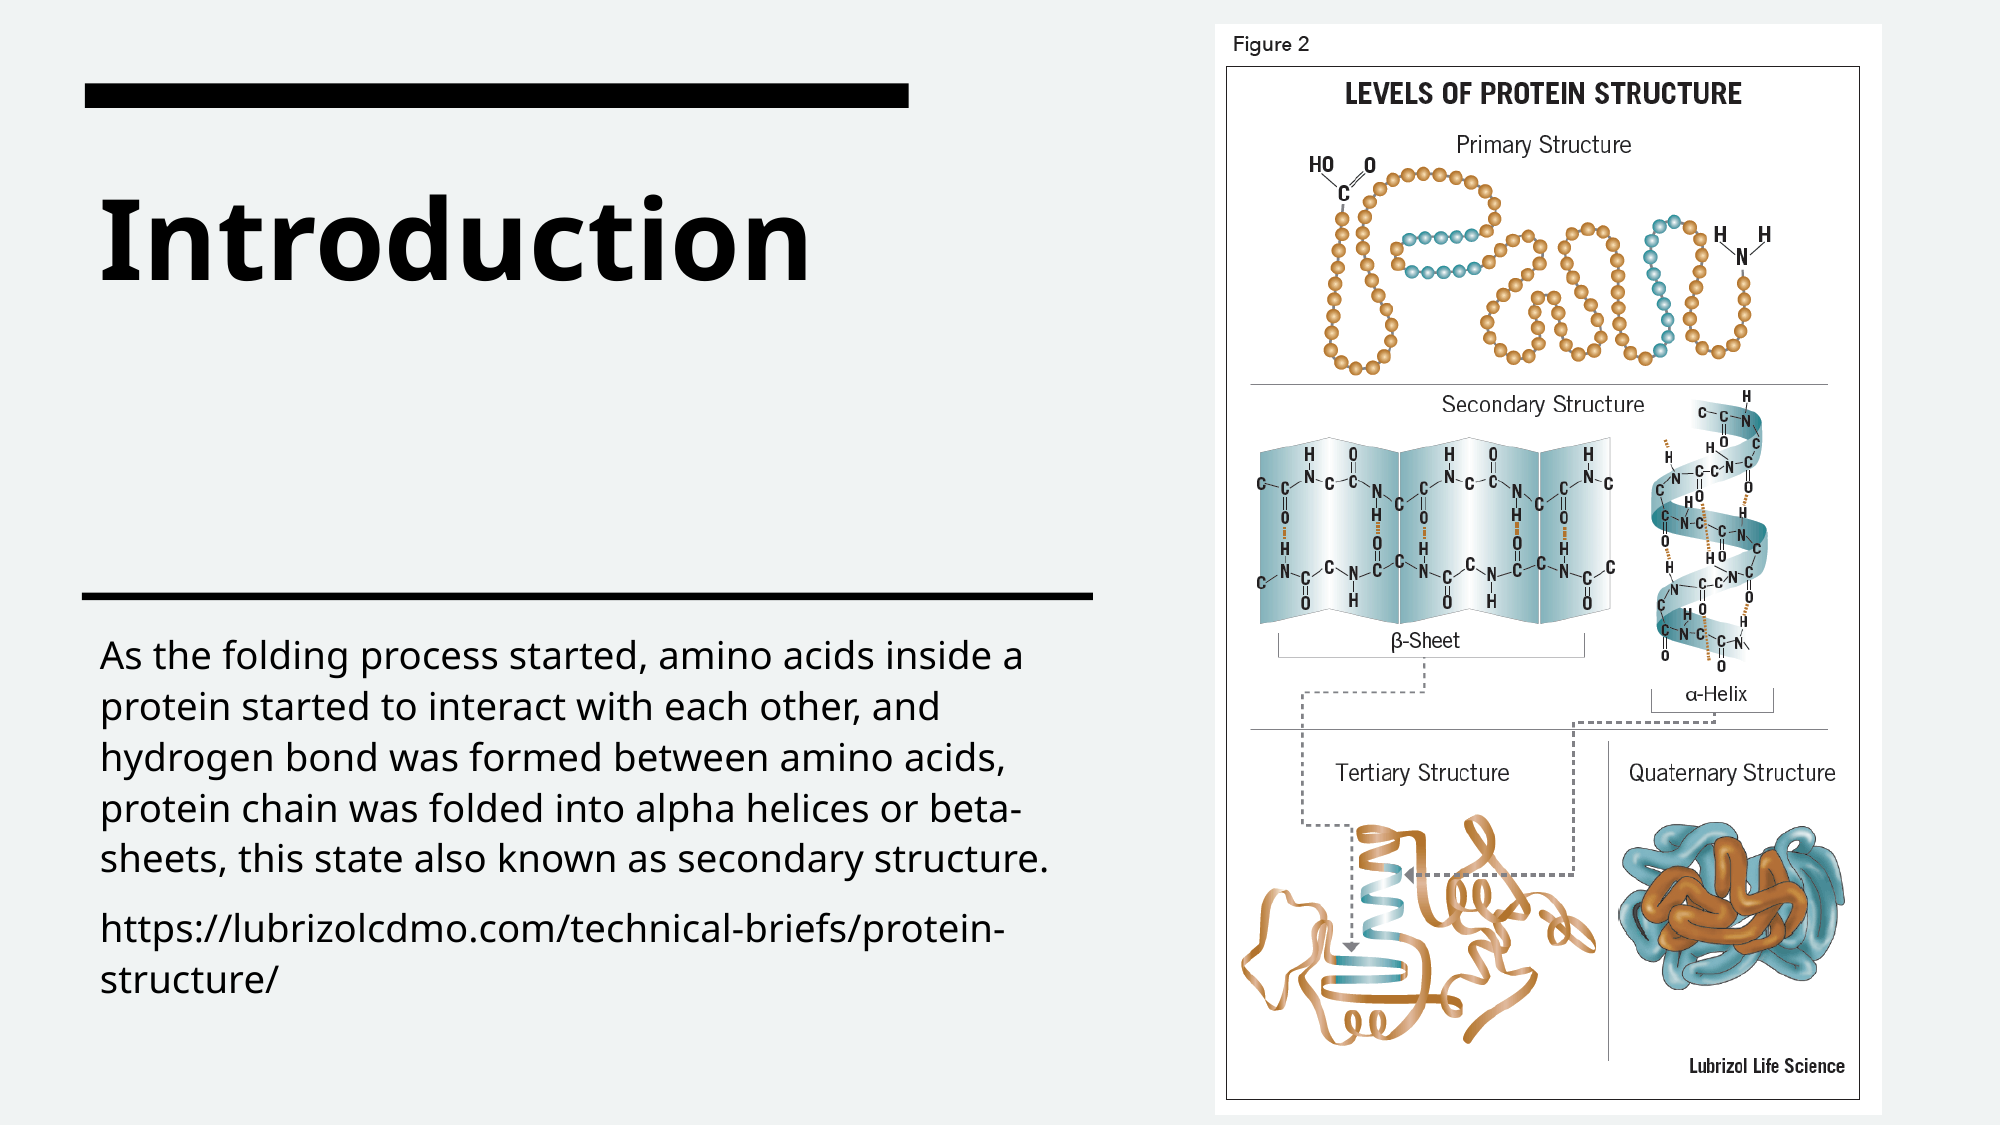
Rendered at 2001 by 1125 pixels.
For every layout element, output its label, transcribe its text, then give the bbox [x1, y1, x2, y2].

text_box [0, 0, 2000, 1125]
text_box [81, 592, 1094, 601]
title Introduction [84, 160, 1093, 478]
text_box [84, 82, 910, 109]
picture [1215, 24, 1882, 1115]
list As the folding process started, amino acids inside a protein started to interact with each other, and hydrogen bond was formed between amino acids, protein chain was folded into alpha helices or beta-sheets, this state also known as secondary structure. https://lubrizolcdmo.com/technical-briefs/protein-structure/ [84, 619, 1093, 1016]
